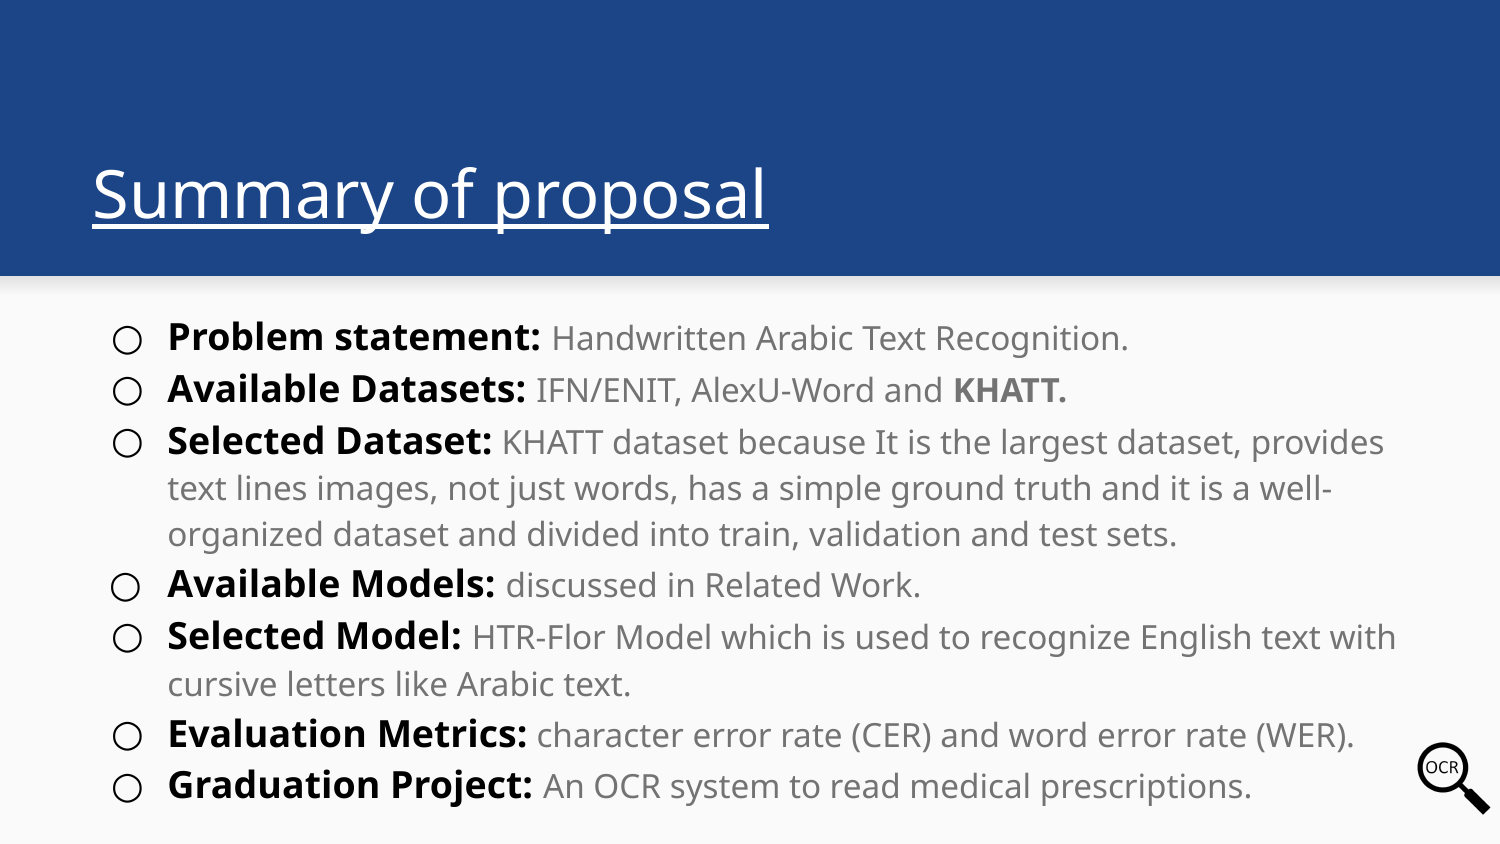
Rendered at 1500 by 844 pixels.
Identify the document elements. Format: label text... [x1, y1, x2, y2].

picture [1417, 741, 1491, 816]
title Summary of proposal [77, 121, 1427, 248]
list Problem statement: Handwritten Arabic Text Recognition. Available Datasets: IFN/ENIT, AlexU-Word and KHATT. Selected Dataset: KHATT dataset because It is the largest dataset, provides text lines images, not just words, has a simple ground truth and it is a well-organized dataset and divided into train, validation and test sets. Available Models: discussed in Related Work. Selected Model: HTR-Flor Model which is used to recognize English text with cursive letters like Arabic text. Evaluation Metrics: character error rate (CER) and word error rate (WER). Graduation Project: An OCR system to read medical prescriptions. [77, 291, 1427, 815]
